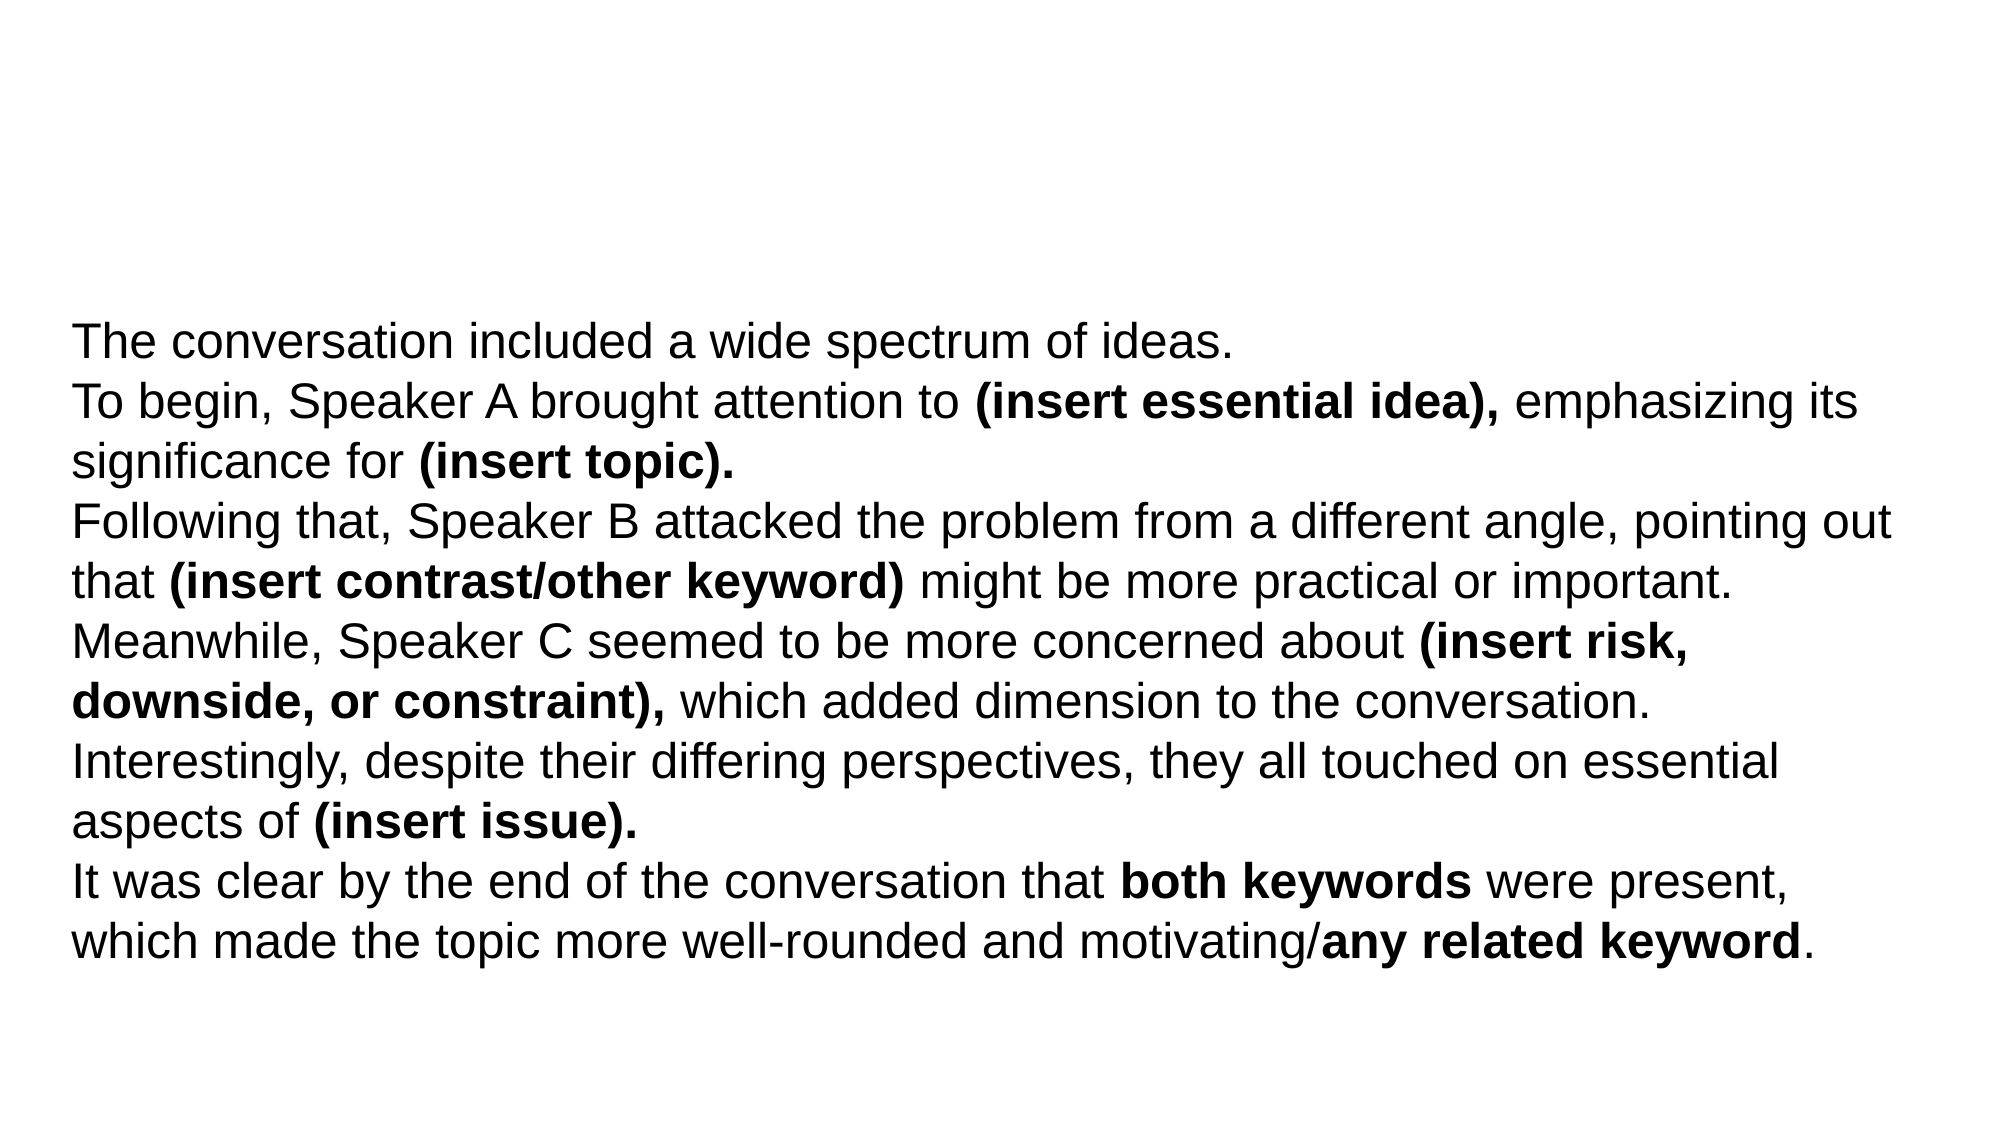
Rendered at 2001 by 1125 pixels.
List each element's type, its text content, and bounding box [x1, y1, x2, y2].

list The conversation included a wide spectrum of ideas. To begin, Speaker A brought attention to (insert essential idea), emphasizing its significance for (insert topic). Following that, Speaker B attacked the problem from a different angle, pointing out that (insert contrast/other keyword) might be more practical or important. Meanwhile, Speaker C seemed to be more concerned about (insert risk, downside, or constraint), which added dimension to the conversation. Interestingly, despite their differing perspectives, they all touched on essential aspects of (insert issue). It was clear by the end of the conversation that both keywords were present, which made the topic more well-rounded and motivating/any related keyword. [56, 301, 1939, 977]
